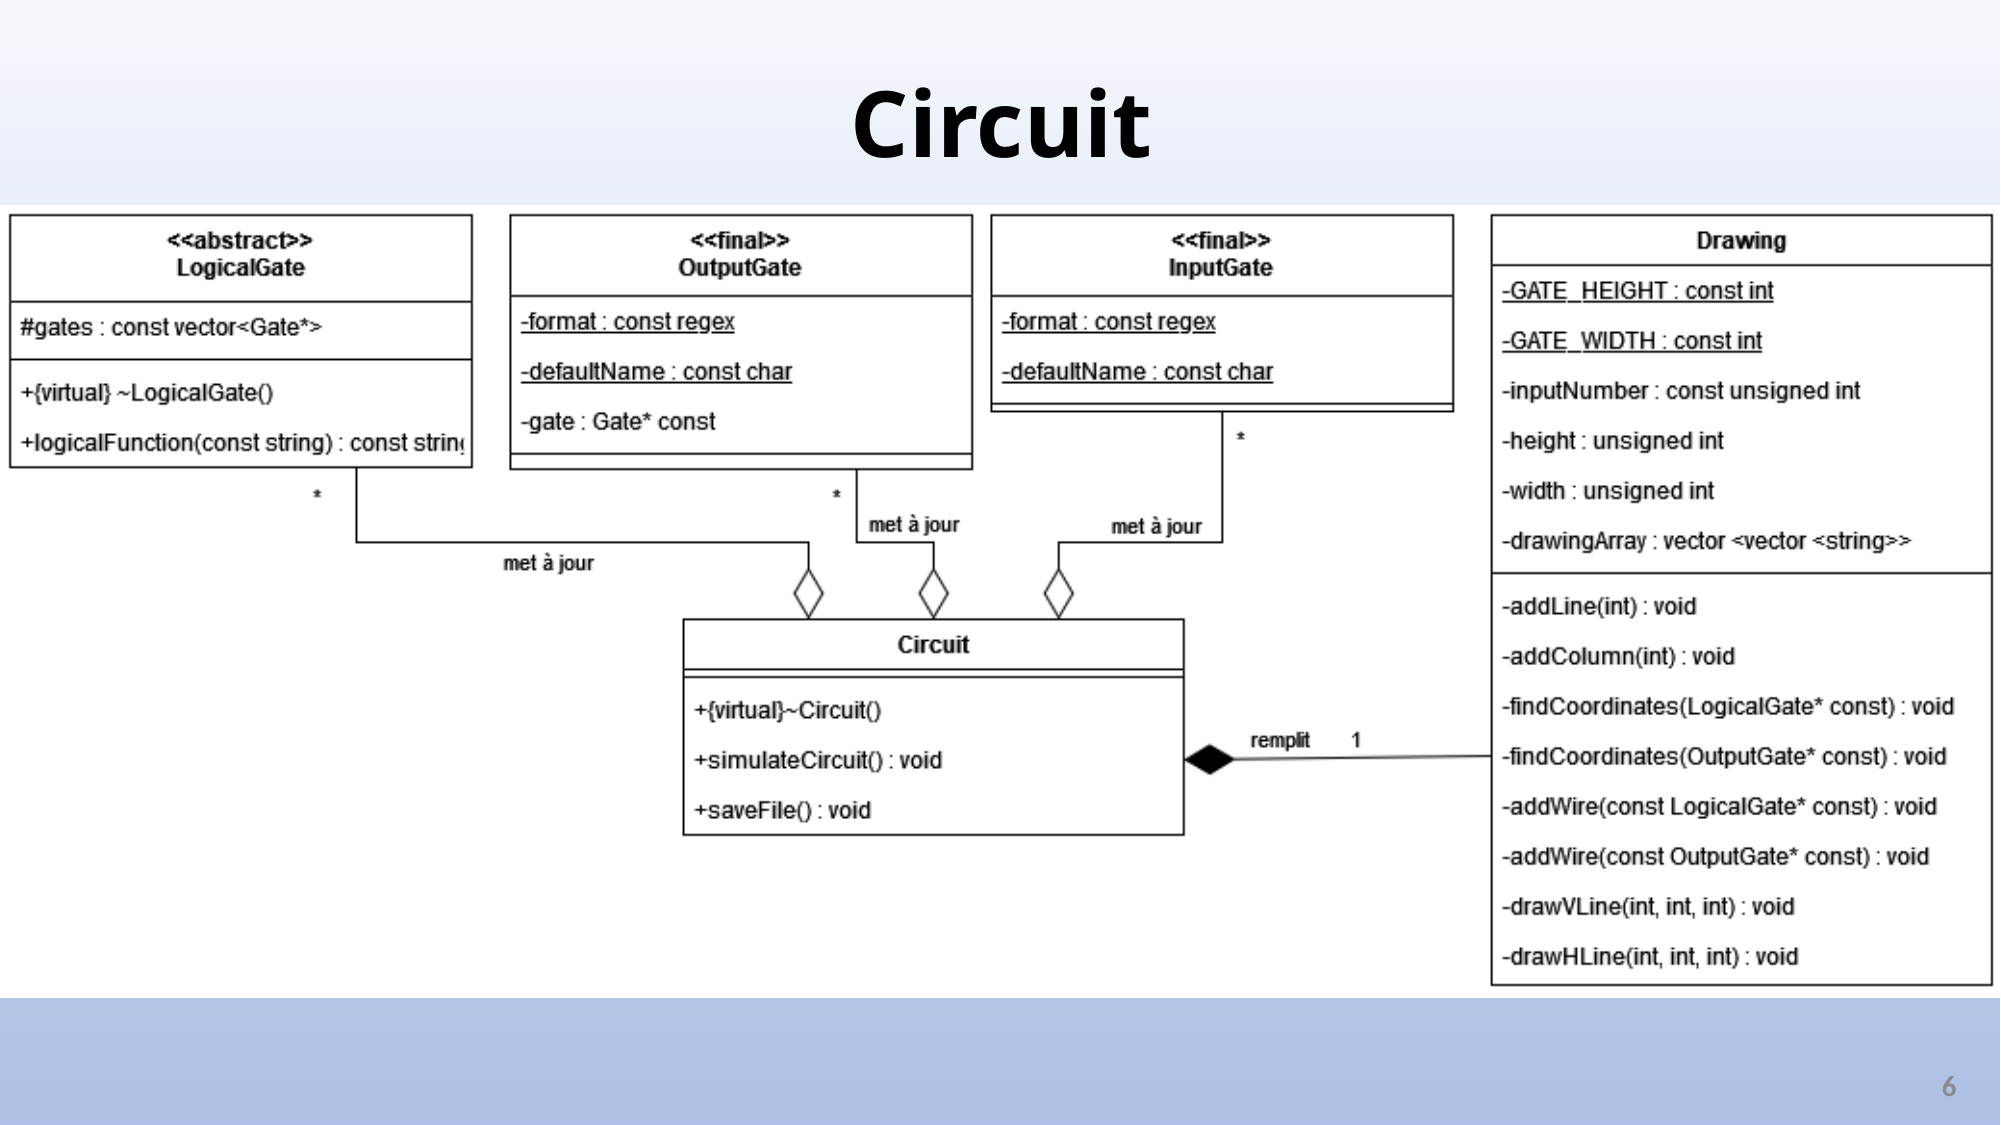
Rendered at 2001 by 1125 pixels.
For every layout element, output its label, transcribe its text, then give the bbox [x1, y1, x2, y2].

title Circuit [727, 49, 1276, 205]
picture [0, 205, 2000, 998]
slide_number 6 [1521, 1054, 1972, 1115]
